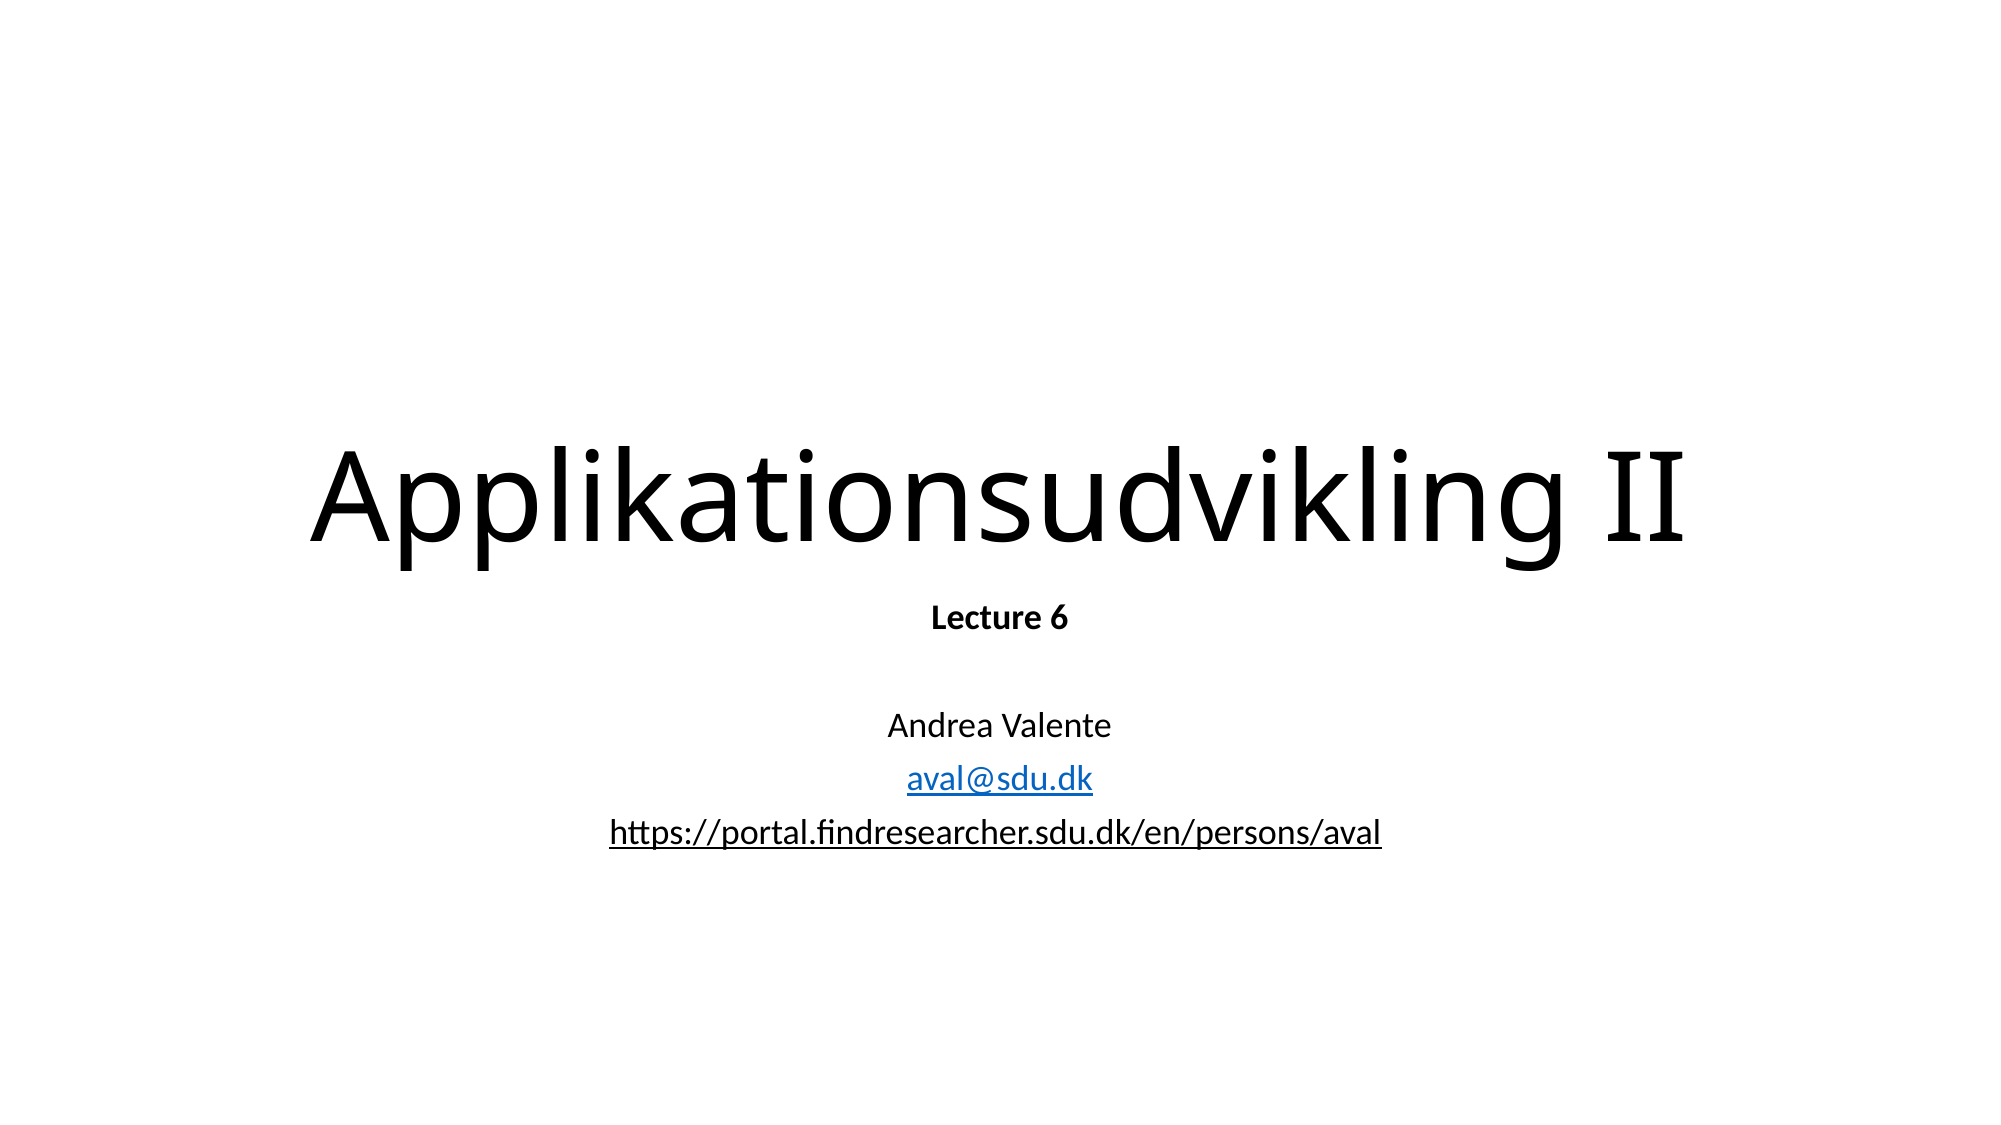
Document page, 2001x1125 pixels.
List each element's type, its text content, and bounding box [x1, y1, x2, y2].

title Applikationsudvikling II [249, 184, 1750, 576]
subtitle Lecture 6 Andrea Valente aval@sdu.dk https://portal.findresearcher.sdu.dk/en/persons/aval [249, 590, 1750, 863]
